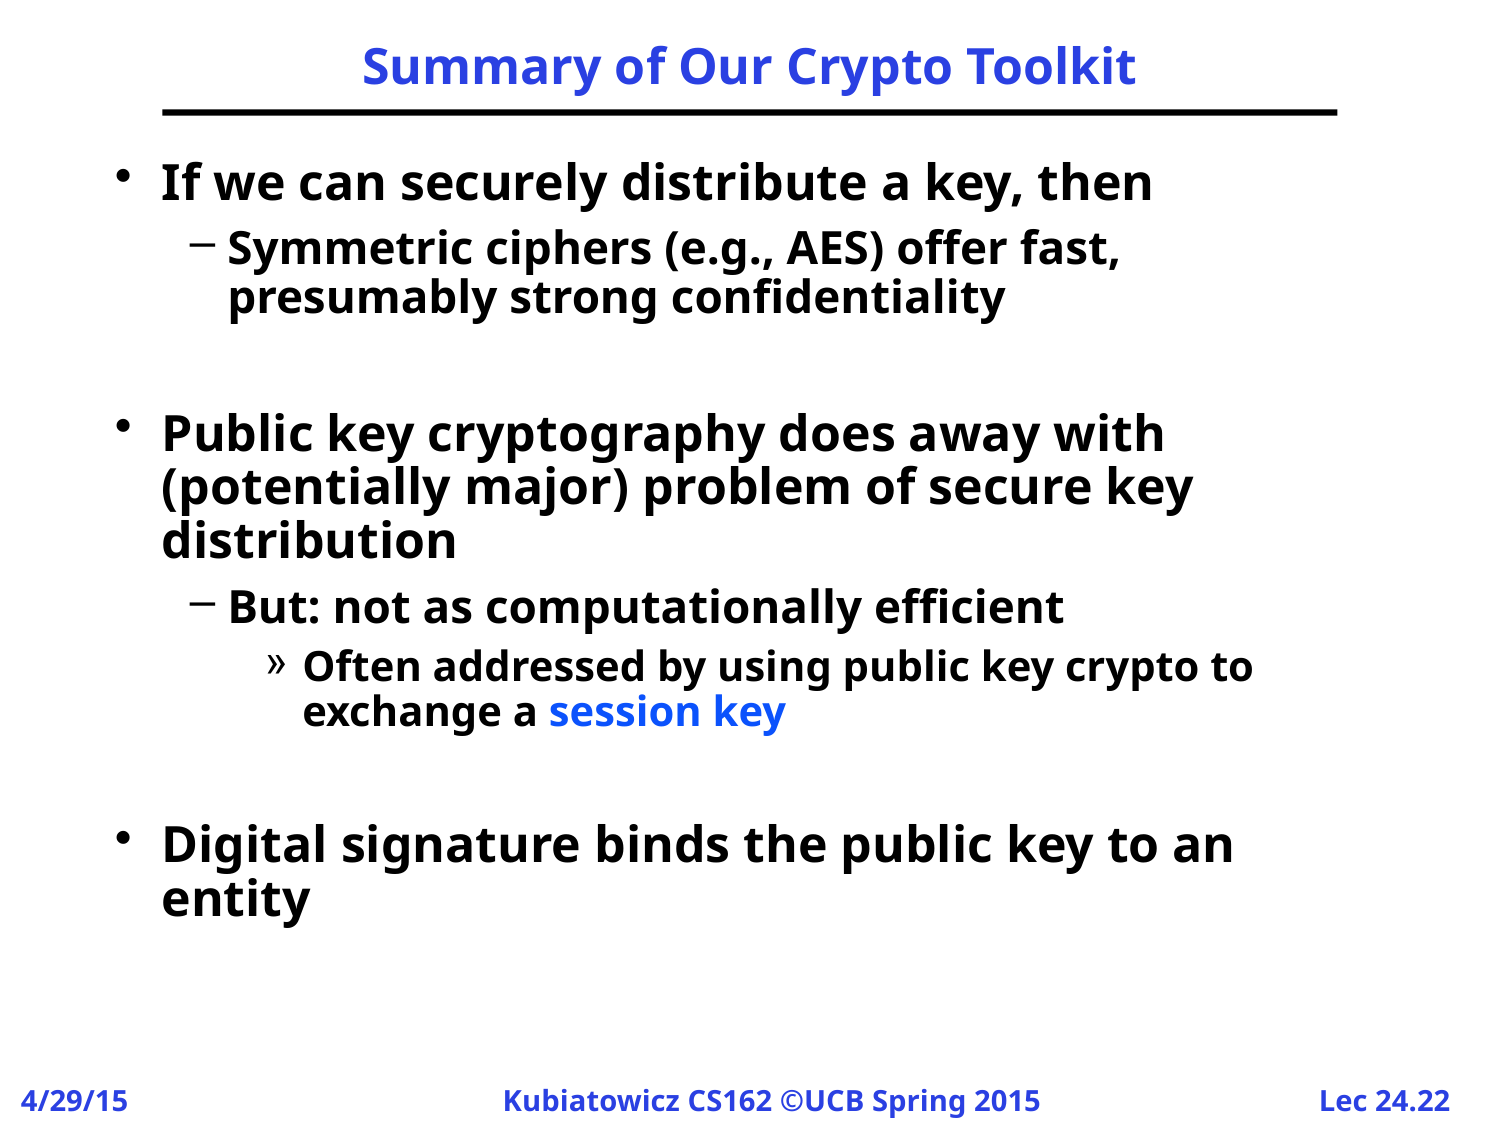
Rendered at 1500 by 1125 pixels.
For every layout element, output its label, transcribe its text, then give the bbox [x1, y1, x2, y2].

title Summary of Our Crypto Toolkit [162, 24, 1338, 113]
list If we can securely distribute a key, then Symmetric ciphers (e.g., AES) offer fast, presumably strong confidentiality Public key cryptography does away with (potentially major) problem of secure key distribution But: not as computationally efficient Often addressed by using public key crypto to exchange a session key Digital signature binds the public key to an entity [99, 149, 1400, 988]
